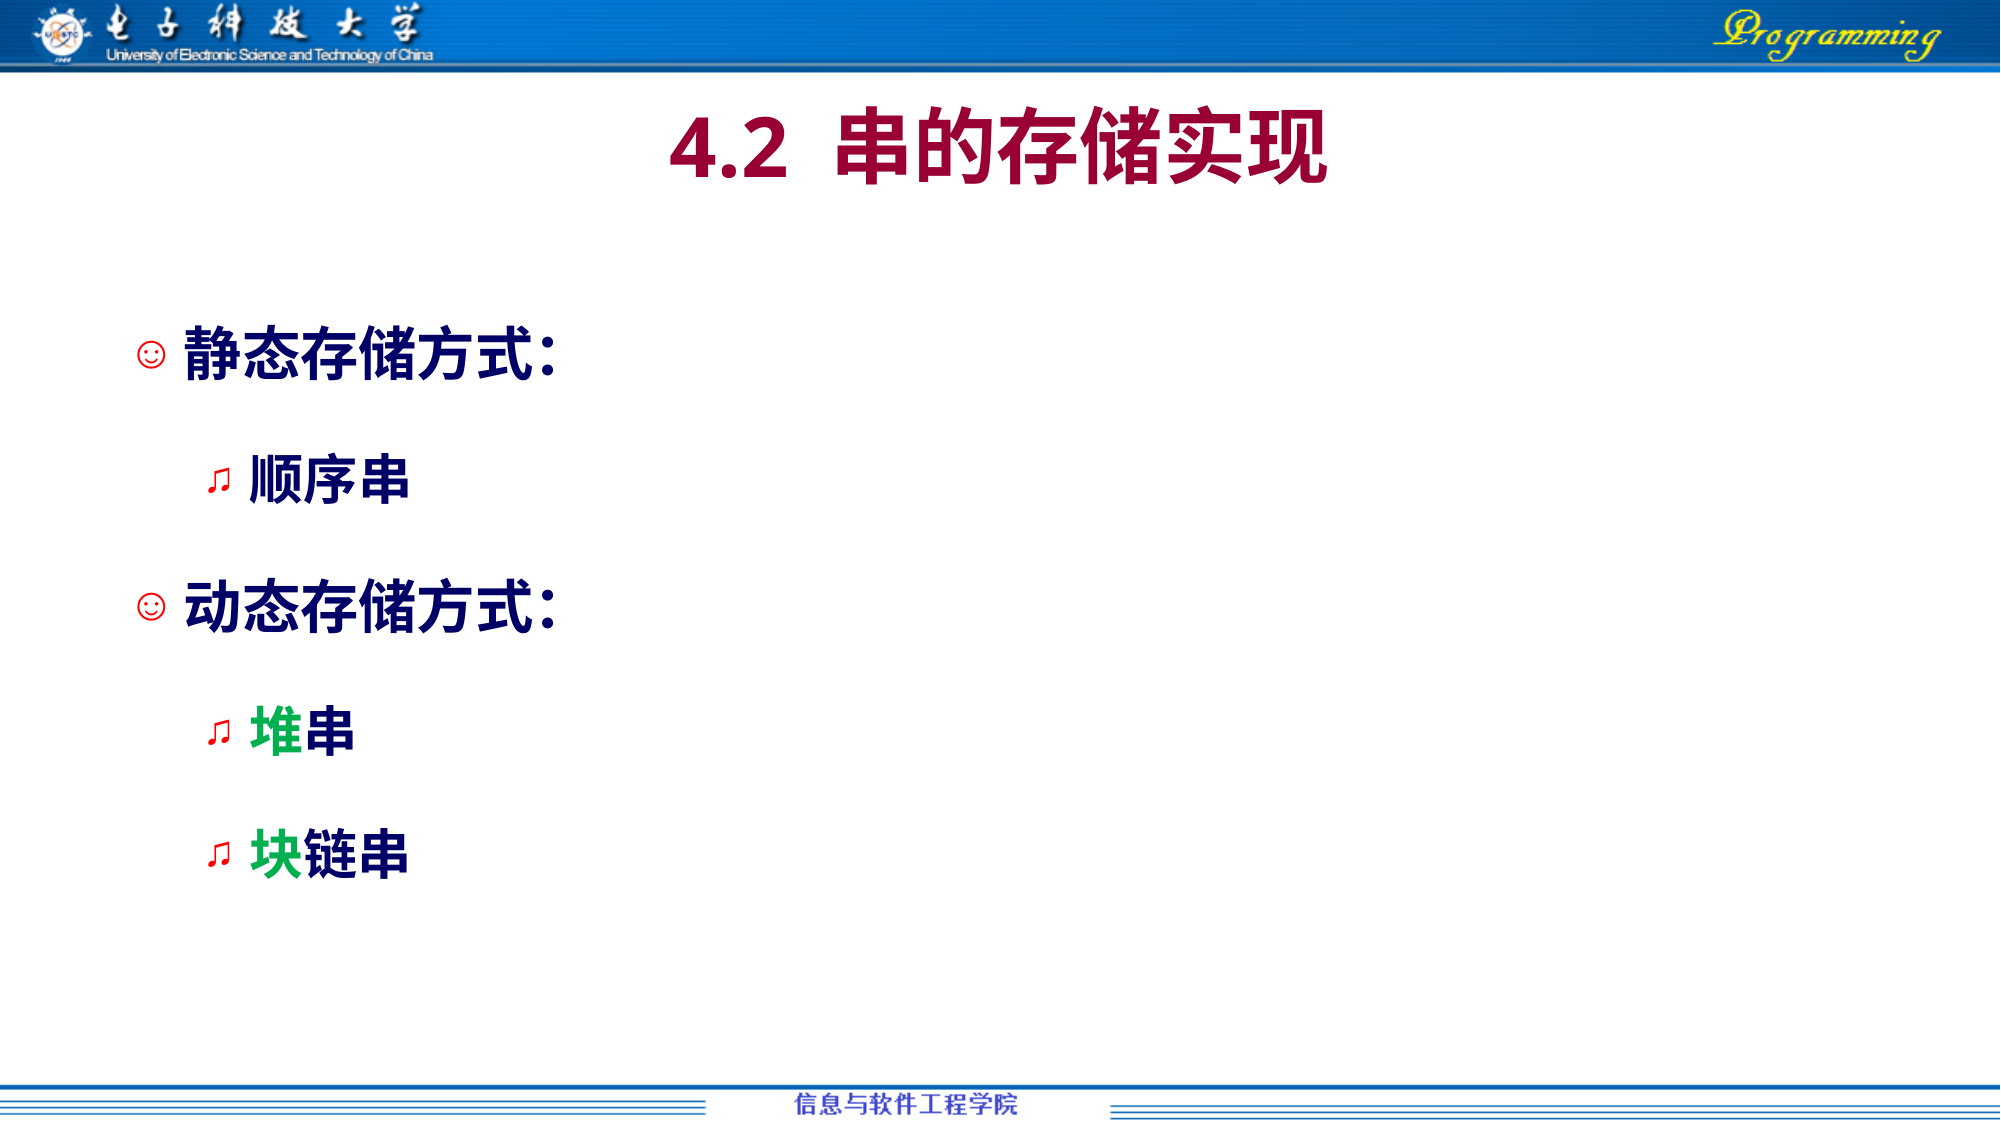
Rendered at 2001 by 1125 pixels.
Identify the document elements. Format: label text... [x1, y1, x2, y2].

title 4.2 串的存储实现 [150, 87, 1850, 200]
picture [0, 0, 2000, 1125]
list 静态存储方式： 顺序串 动态存储方式： 堆串 块链串 [112, 275, 1950, 1075]
